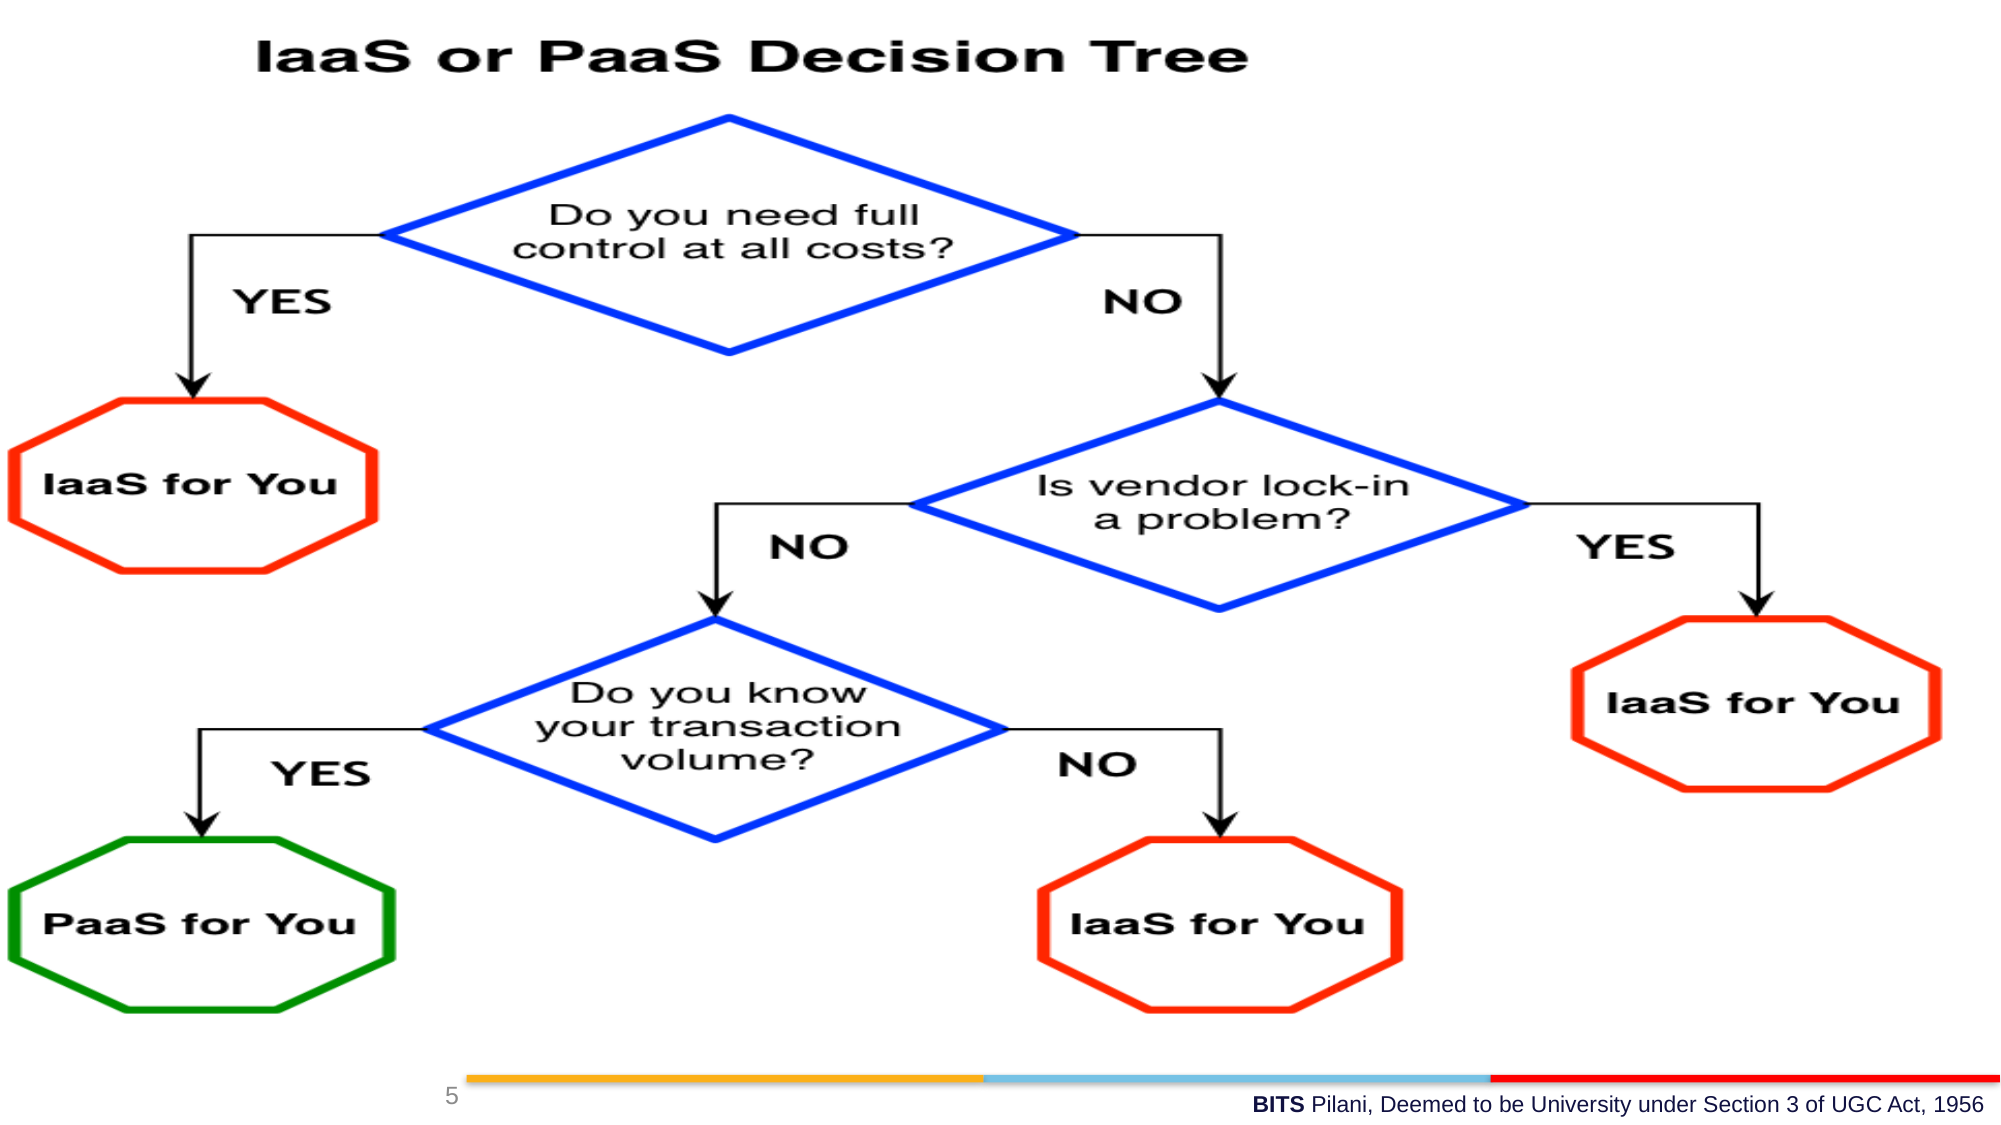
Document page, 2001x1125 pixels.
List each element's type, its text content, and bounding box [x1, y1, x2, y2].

picture [0, 28, 1946, 1016]
slide_number 5 [0, 1064, 468, 1125]
